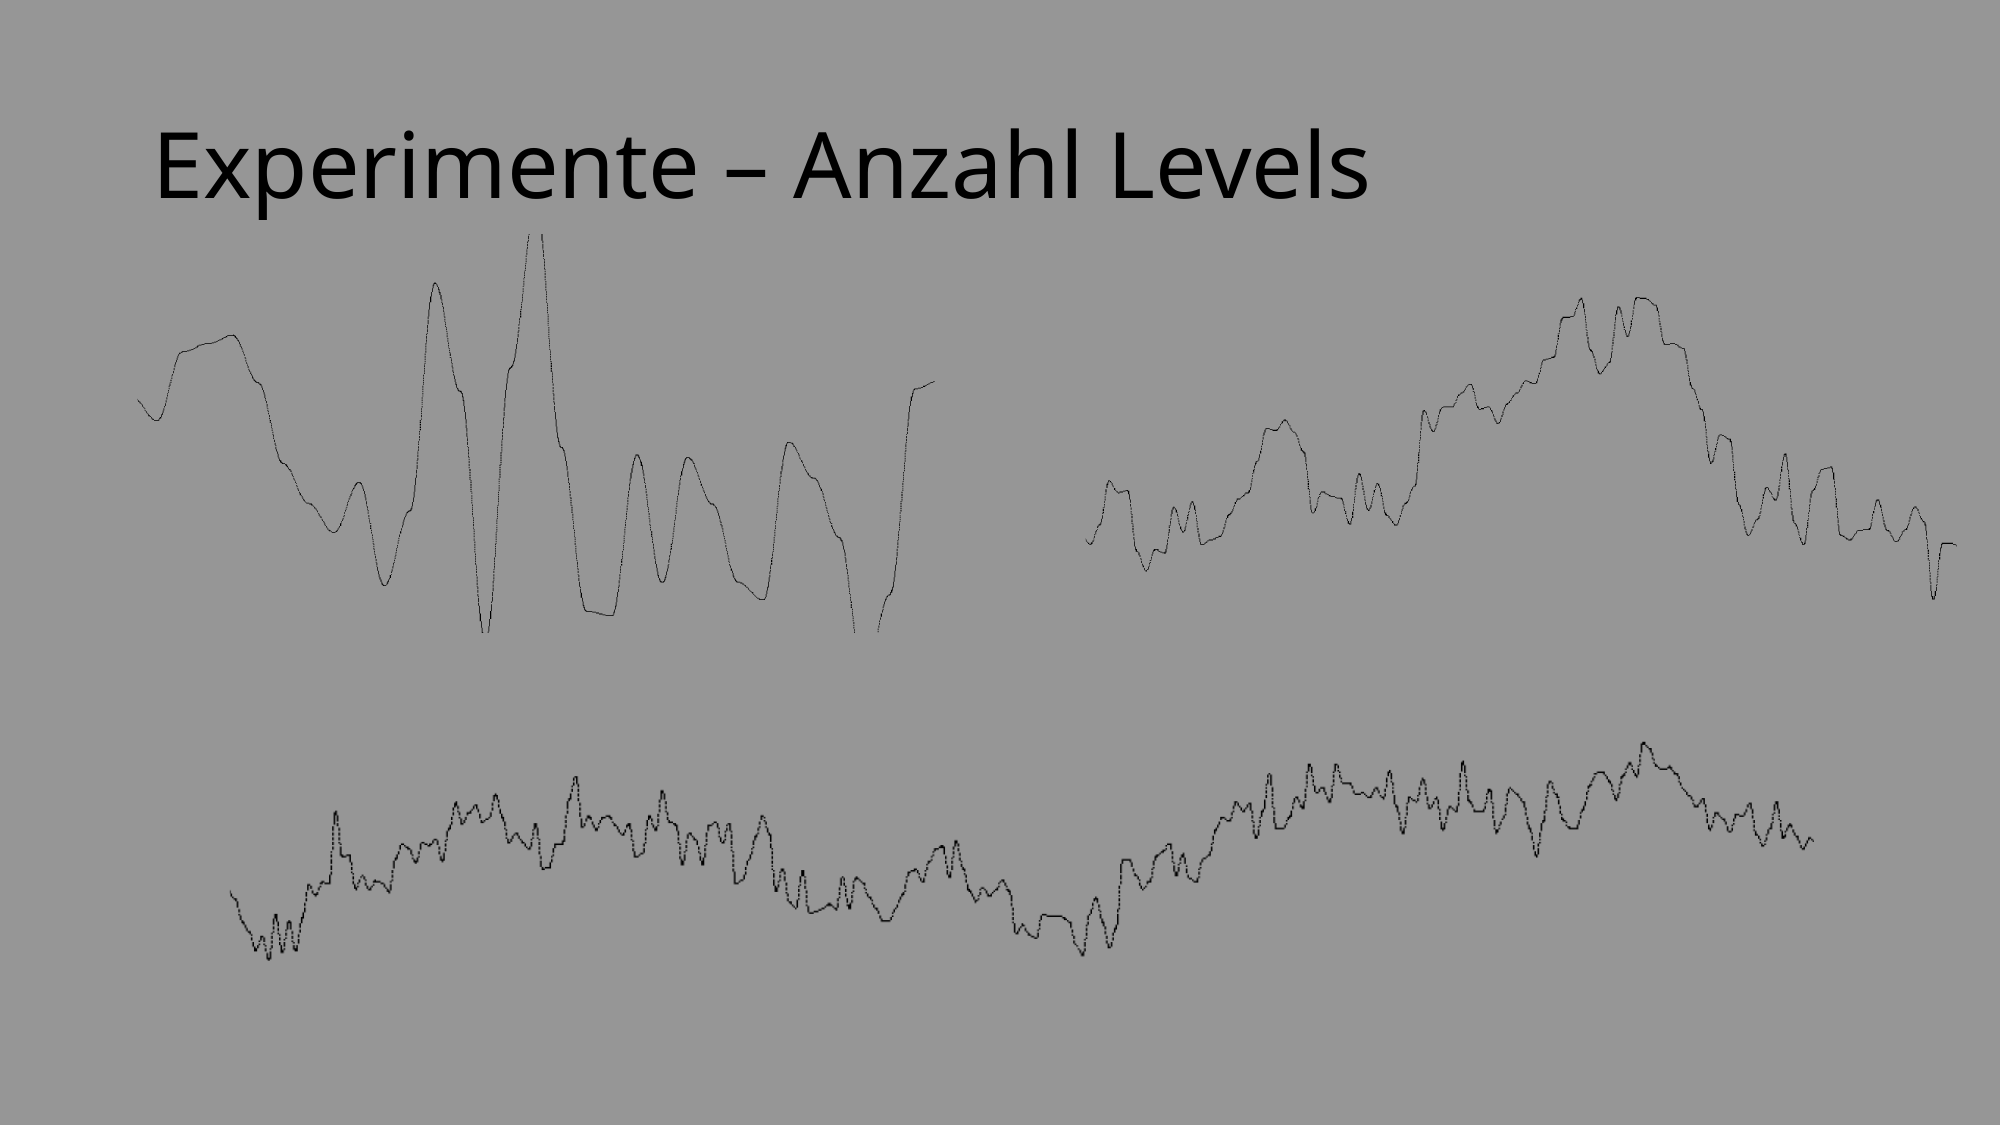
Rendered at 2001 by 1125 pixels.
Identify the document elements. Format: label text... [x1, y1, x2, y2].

picture [137, 234, 935, 633]
picture [229, 698, 1815, 1125]
title Experimente – Anzahl Levels [137, 59, 1863, 278]
picture [1085, 234, 1958, 665]
